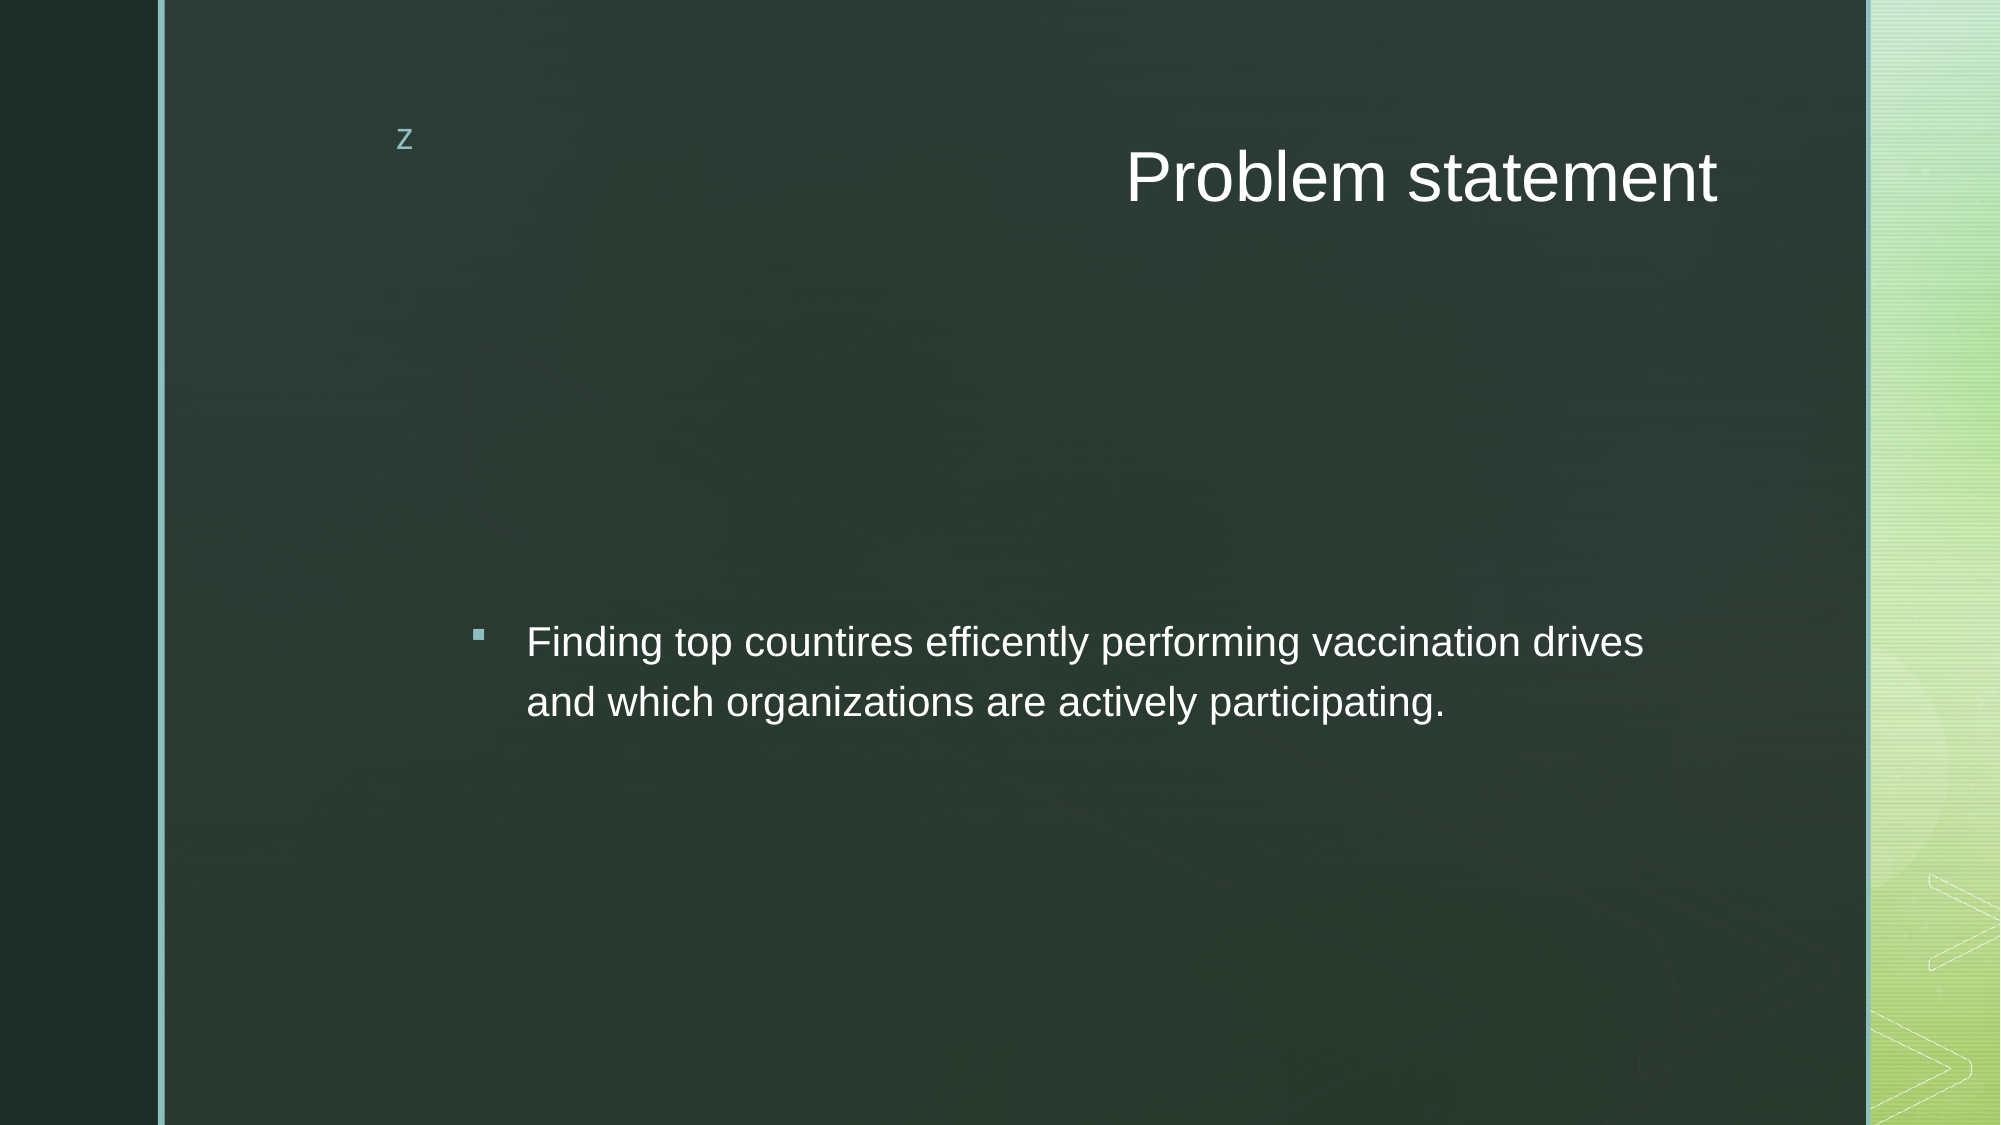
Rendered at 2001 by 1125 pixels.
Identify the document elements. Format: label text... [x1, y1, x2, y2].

list Finding top countires efficently performing vaccination drives and which organizations are actively participating. [454, 336, 1734, 993]
title Problem statement [428, 132, 1734, 310]
picture [1871, 0, 2001, 1125]
